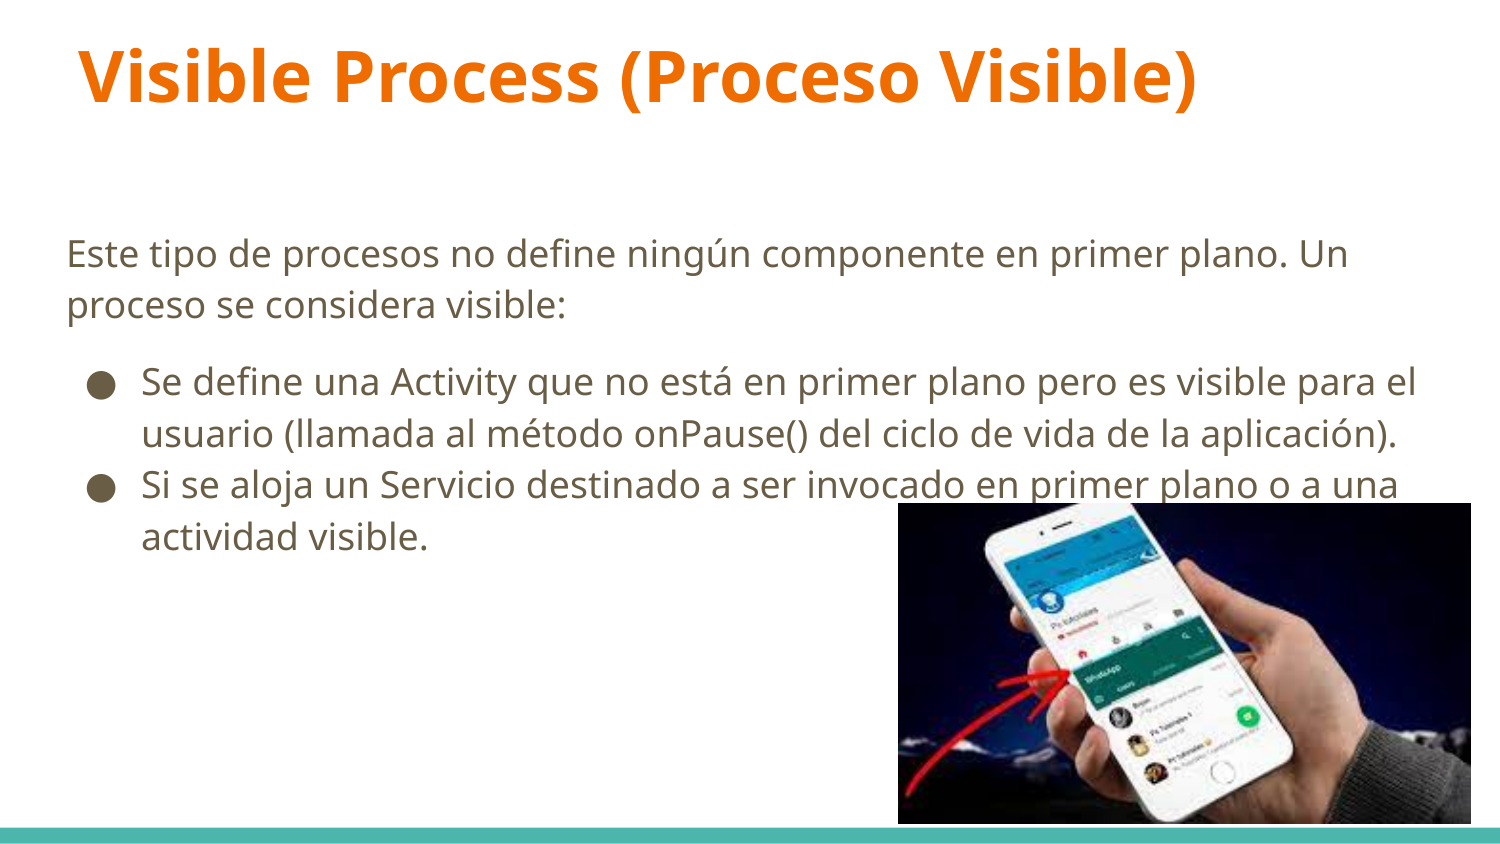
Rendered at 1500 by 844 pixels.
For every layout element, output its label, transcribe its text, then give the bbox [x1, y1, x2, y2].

list Este tipo de procesos no define ningún componente en primer plano. Un proceso se considera visible: Se define una Activity que no está en primer plano pero es visible para el usuario (llamada al método onPause() del ciclo de vida de la aplicación). Si se aloja un Servicio destinado a ser invocado en primer plano o a una actividad visible. [51, 207, 1449, 750]
picture [898, 503, 1471, 824]
title Visible Process (Proceso Visible) [63, 16, 1462, 132]
